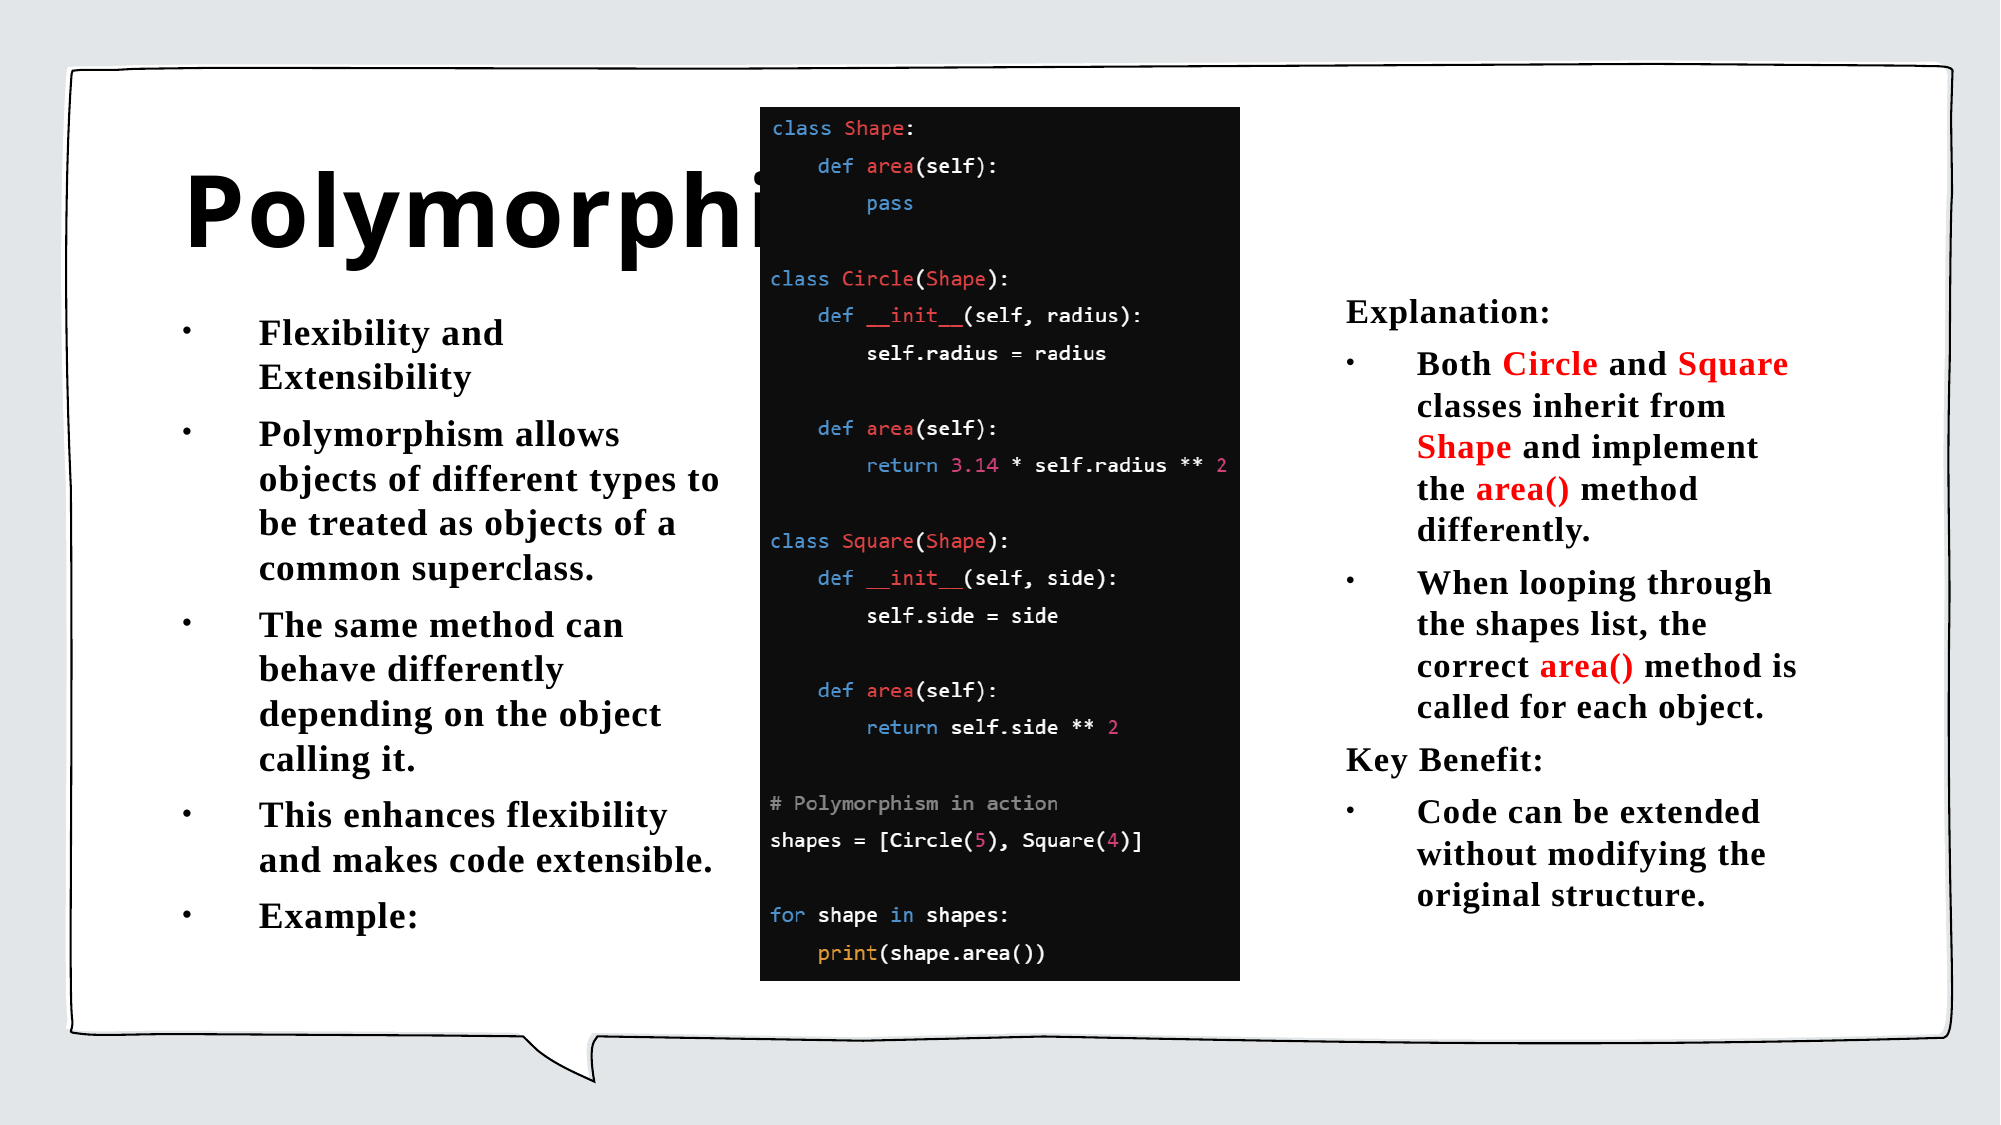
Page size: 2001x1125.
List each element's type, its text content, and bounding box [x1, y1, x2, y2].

list Flexibility and Extensibility Polymorphism allows objects of different types to be treated as objects of a common superclass. The same method can behave differently depending on the object calling it. This enhances flexibility and makes code extensible. Example: [167, 300, 738, 959]
title Polymorphism [167, 91, 1863, 324]
picture [760, 107, 1240, 981]
text_box Explanation: Both Circle and Square classes inherit from Shape and implement the area() method differently. When looping through the shapes list, the correct area() method is called for each object. Key Benefit: Code can be extended without modifying the original structure. [1331, 280, 1832, 929]
